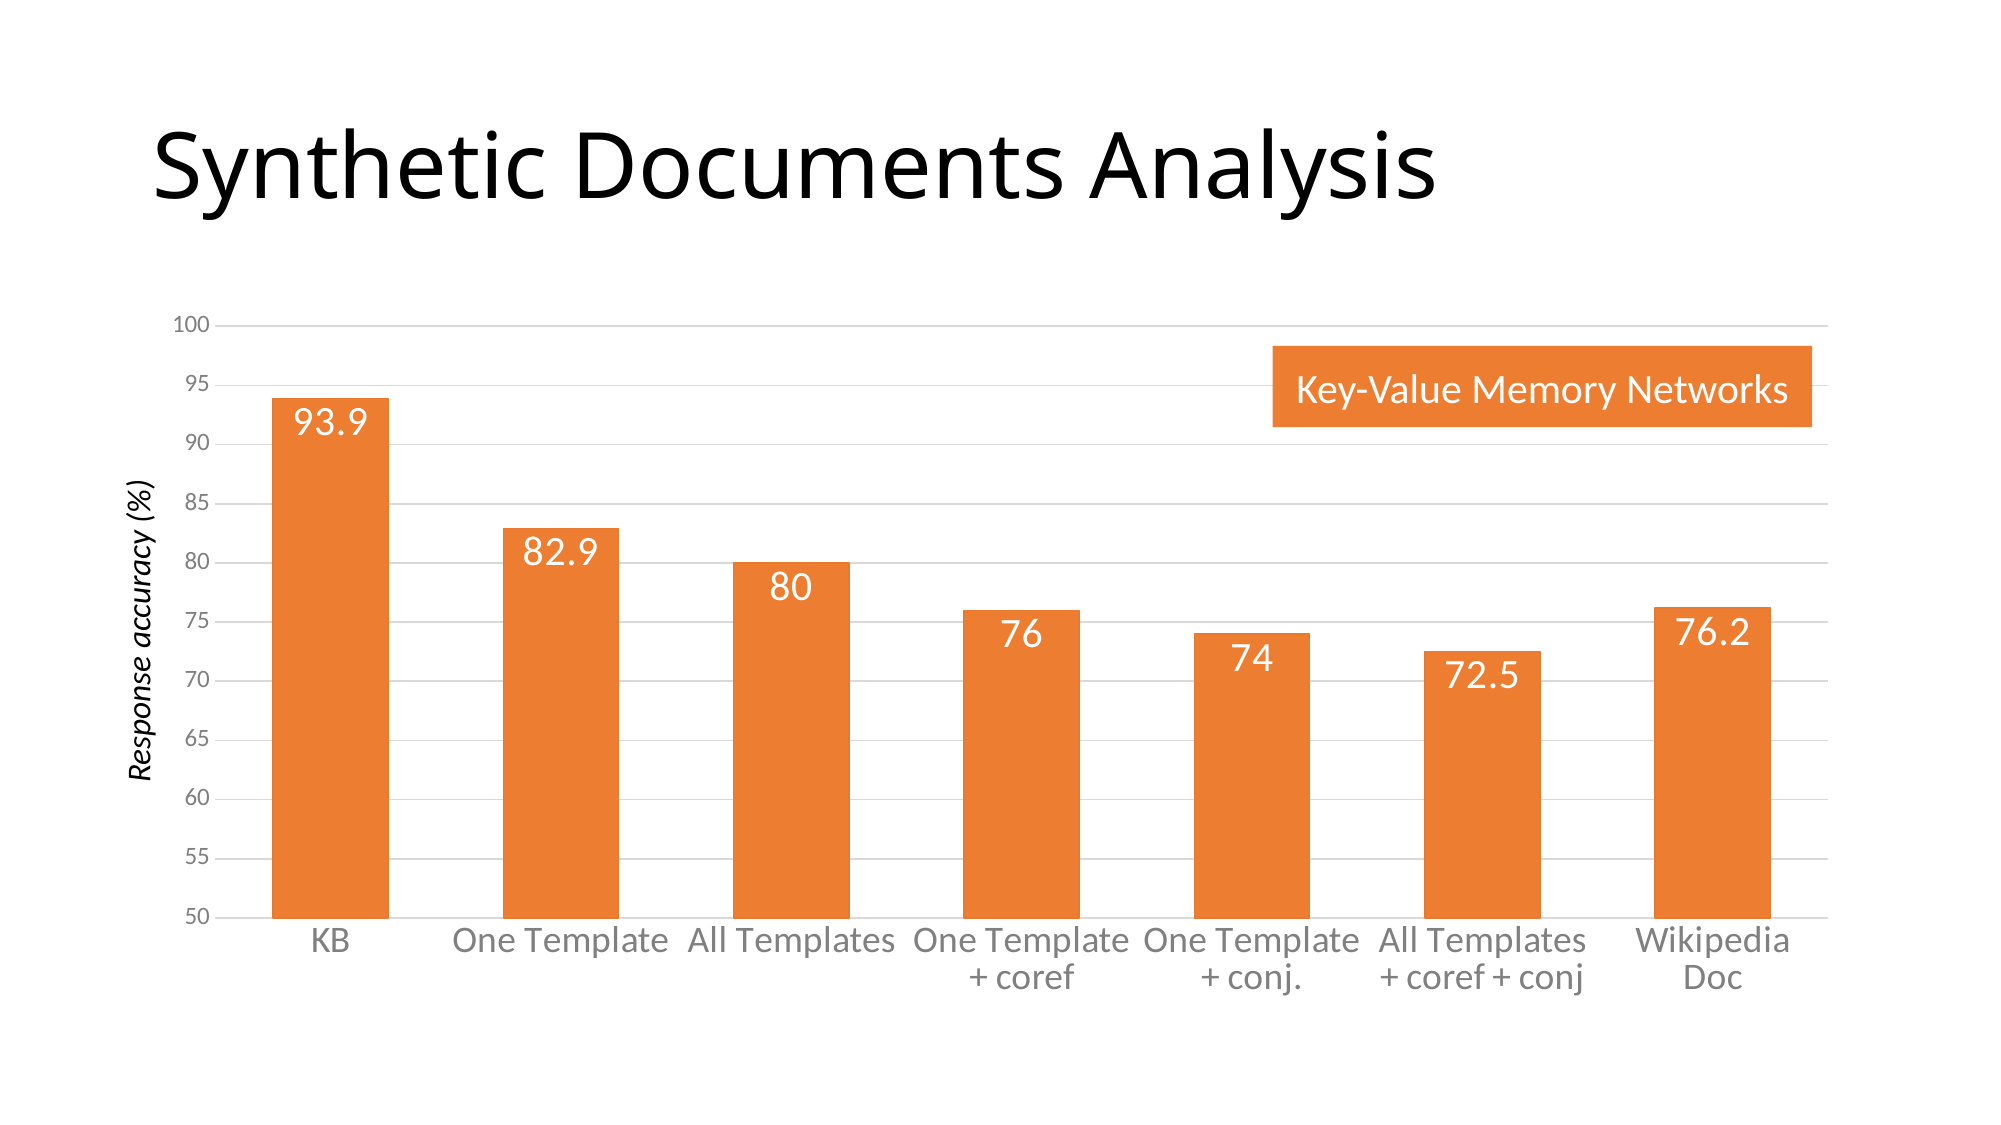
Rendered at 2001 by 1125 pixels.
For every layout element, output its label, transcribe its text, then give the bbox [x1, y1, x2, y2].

title Synthetic Documents Analysis [137, 59, 1863, 278]
chart [137, 299, 1863, 1014]
text_box Response accuracy (%) [109, 407, 137, 798]
